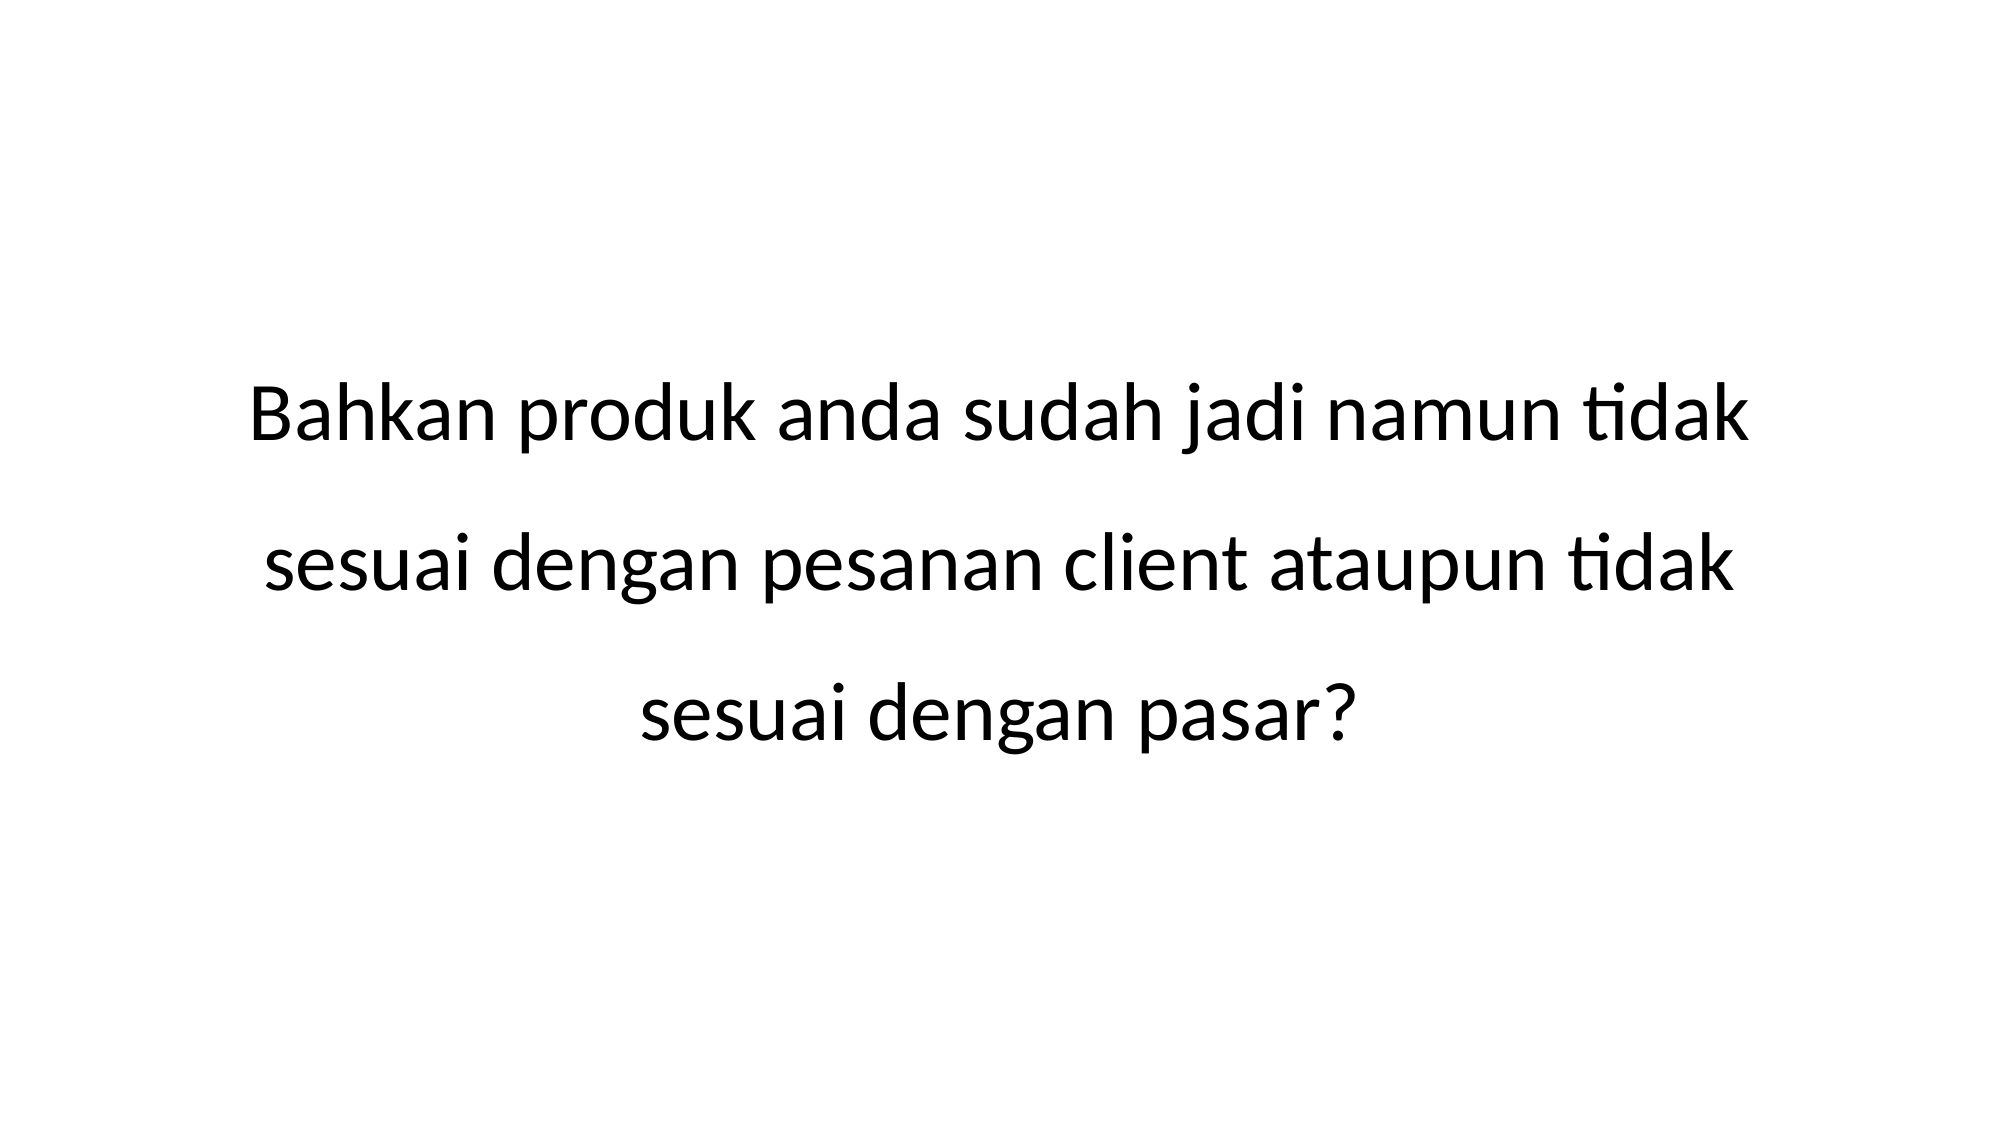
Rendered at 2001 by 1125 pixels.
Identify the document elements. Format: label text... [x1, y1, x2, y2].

list Bahkan produk anda sudah jadi namun tidak sesuai dengan pesanan client ataupun tidak sesuai dengan pasar? [137, 299, 1863, 1014]
